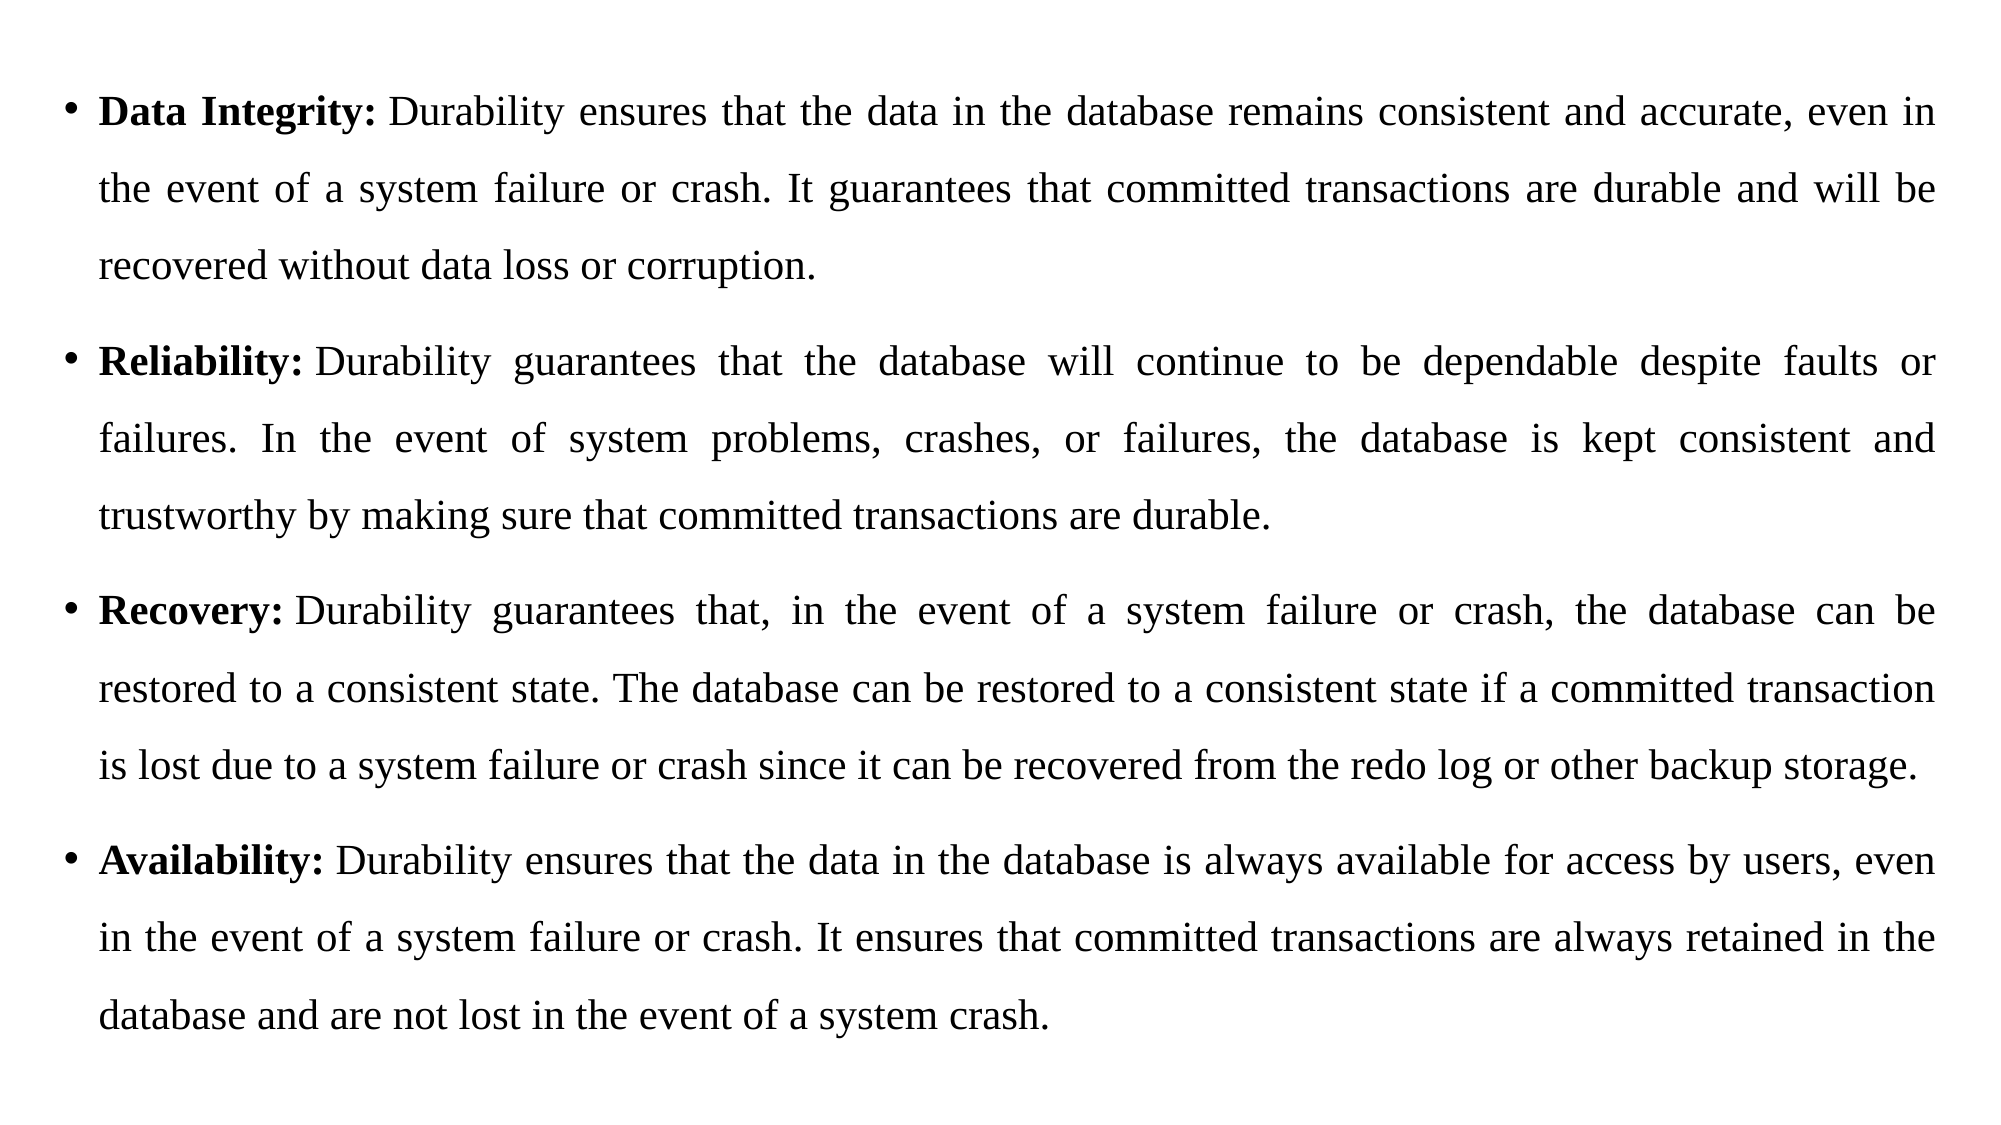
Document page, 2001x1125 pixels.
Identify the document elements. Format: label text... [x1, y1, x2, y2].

list Data Integrity: Durability ensures that the data in the database remains consistent and accurate, even in the event of a system failure or crash. It guarantees that committed transactions are durable and will be recovered without data loss or corruption. Reliability: Durability guarantees that the database will continue to be dependable despite faults or failures. In the event of system problems, crashes, or failures, the database is kept consistent and trustworthy by making sure that committed transactions are durable. Recovery: Durability guarantees that, in the event of a system failure or crash, the database can be restored to a consistent state. The database can be restored to a consistent state if a committed transaction is lost due to a system failure or crash since it can be recovered from the redo log or other backup storage. Availability: Durability ensures that the data in the database is always available for access by users, even in the event of a system failure or crash. It ensures that committed transactions are always retained in the database and are not lost in the event of a system crash. [48, 48, 1952, 1070]
